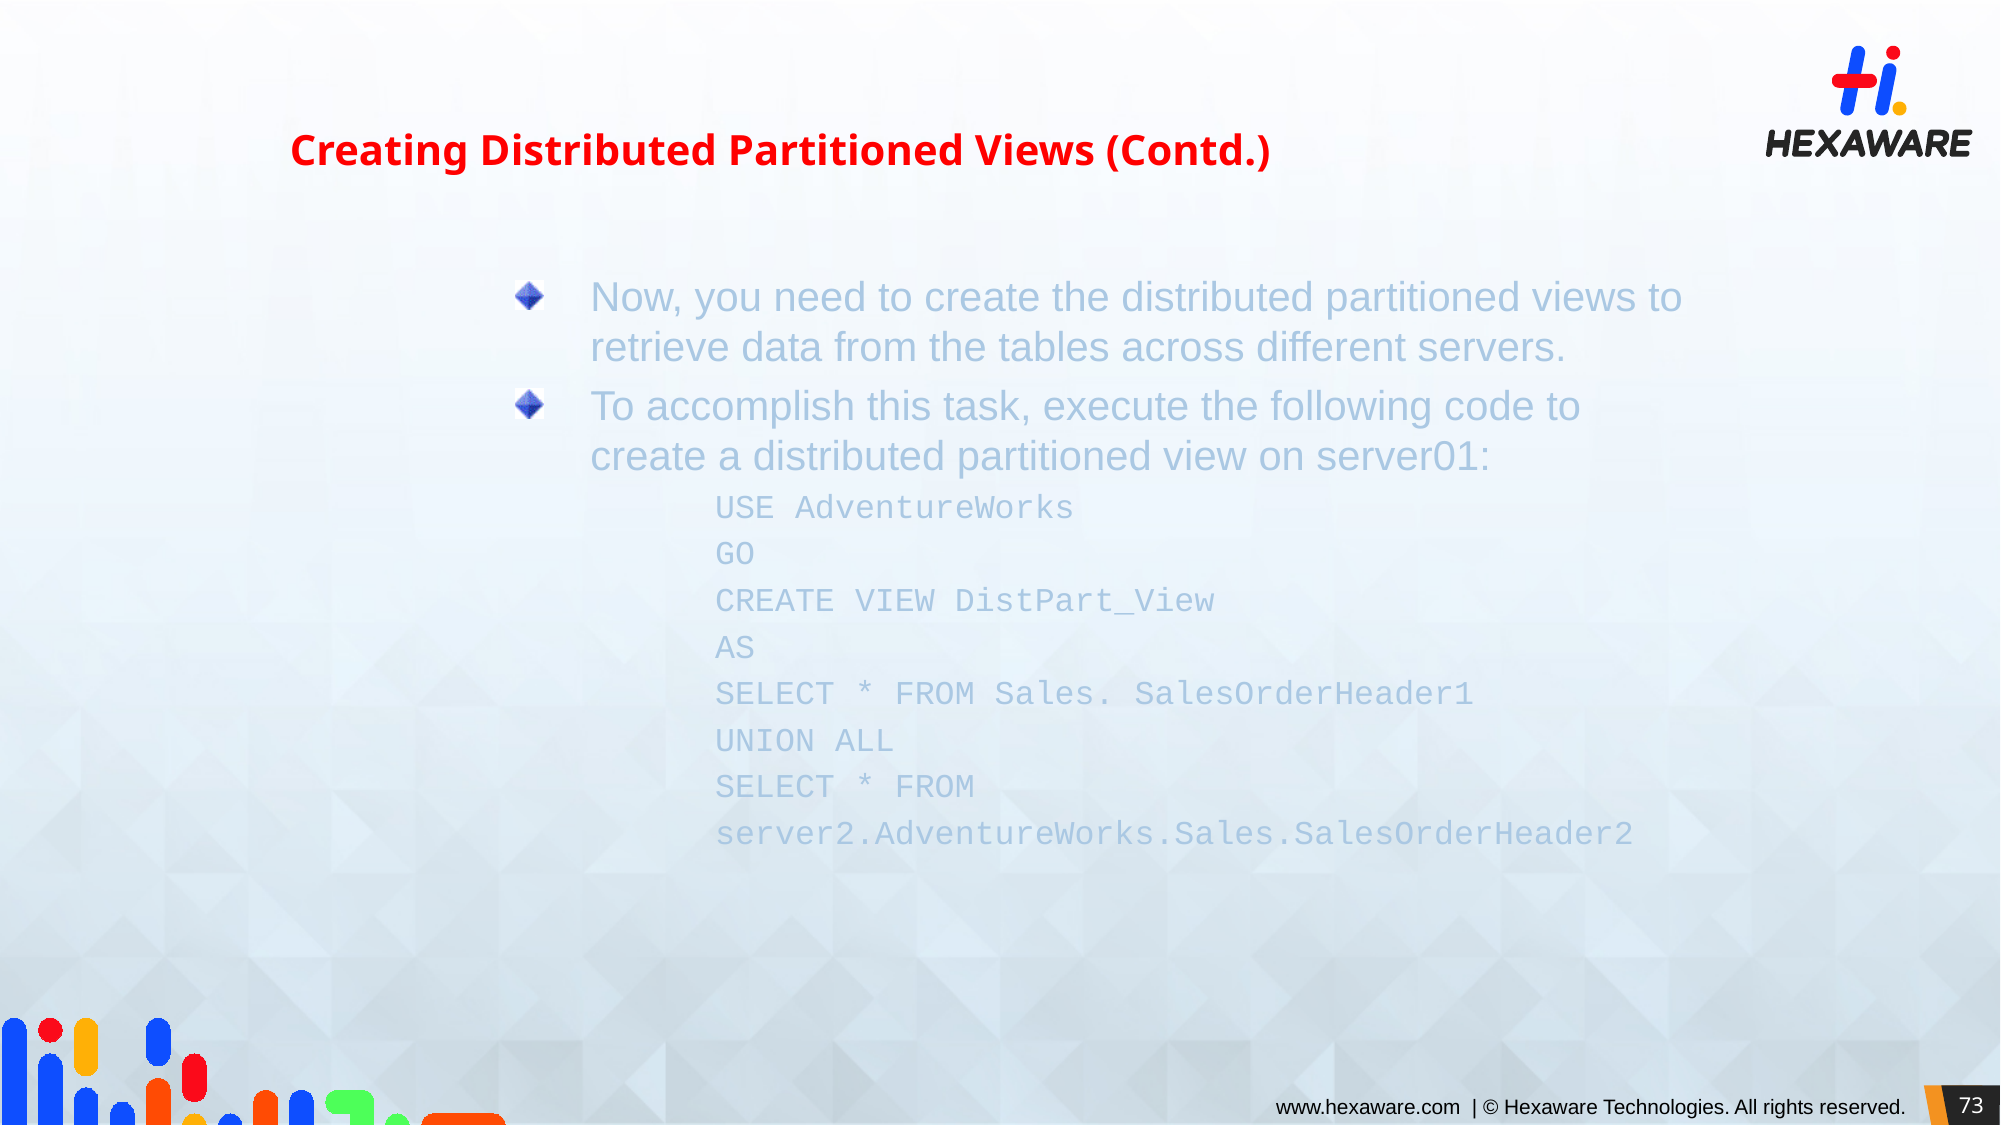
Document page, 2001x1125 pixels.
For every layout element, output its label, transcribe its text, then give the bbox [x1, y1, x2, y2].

list Now, you need to create the distributed partitioned views to retrieve data from the tables across different servers. To accomplish this task, execute the following code to create a distributed partitioned view on server01: USE AdventureWorks GO CREATE VIEW DistPart_View AS SELECT * FROM Sales. SalesOrderHeader1 UNION ALL SELECT * FROM server2.AdventureWorks.Sales.SalesOrderHeader2 [500, 262, 1701, 1050]
text_box Creating Distributed Partitioned Views (Contd.) [274, 116, 1400, 182]
picture [0, 0, 2001, 1125]
